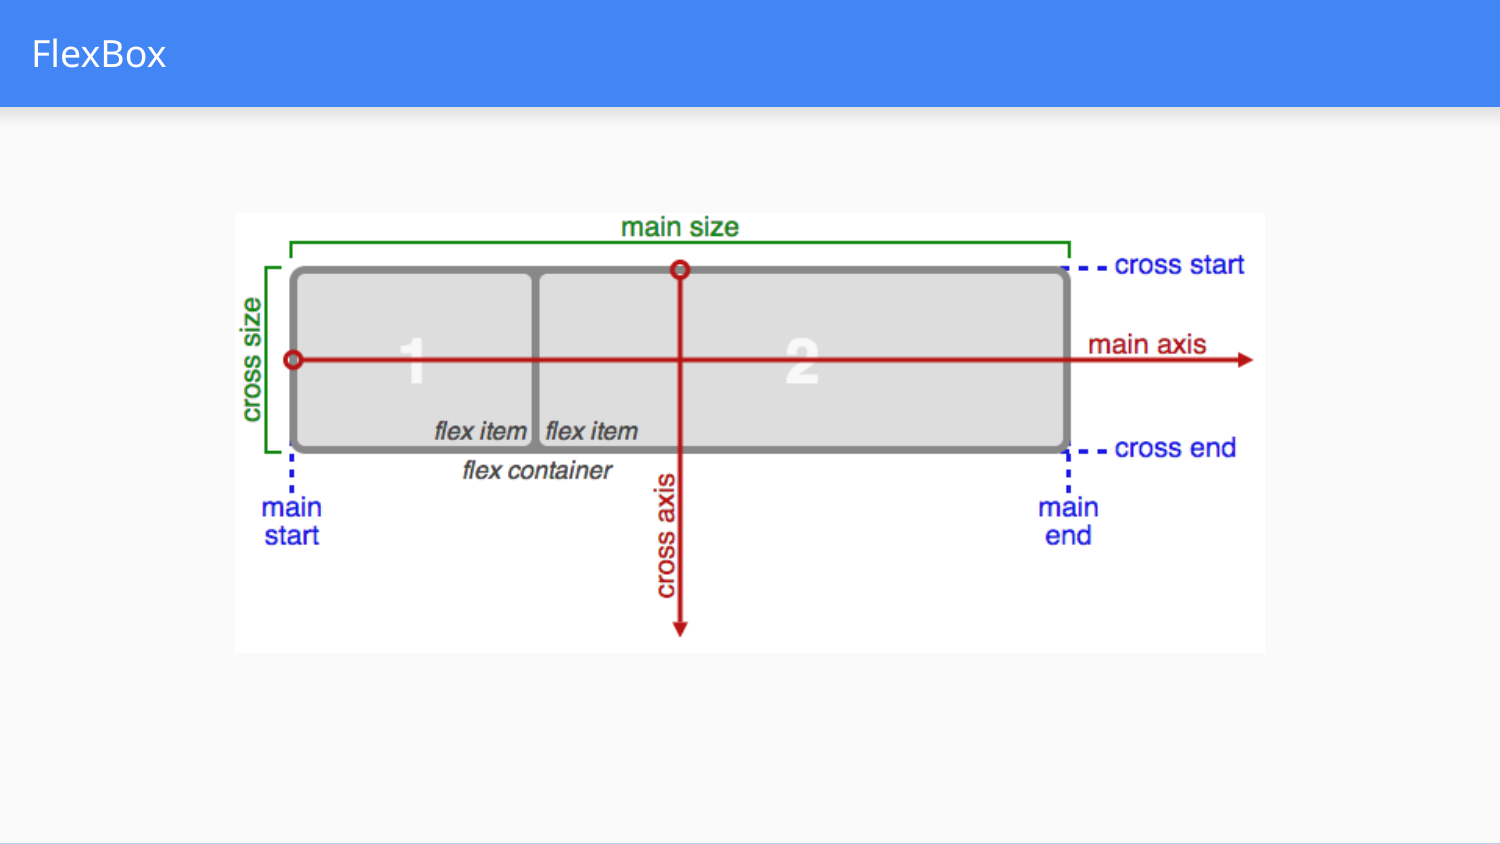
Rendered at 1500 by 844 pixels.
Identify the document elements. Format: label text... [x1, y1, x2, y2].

picture [234, 213, 1265, 654]
title FlexBox [16, 2, 1464, 102]
